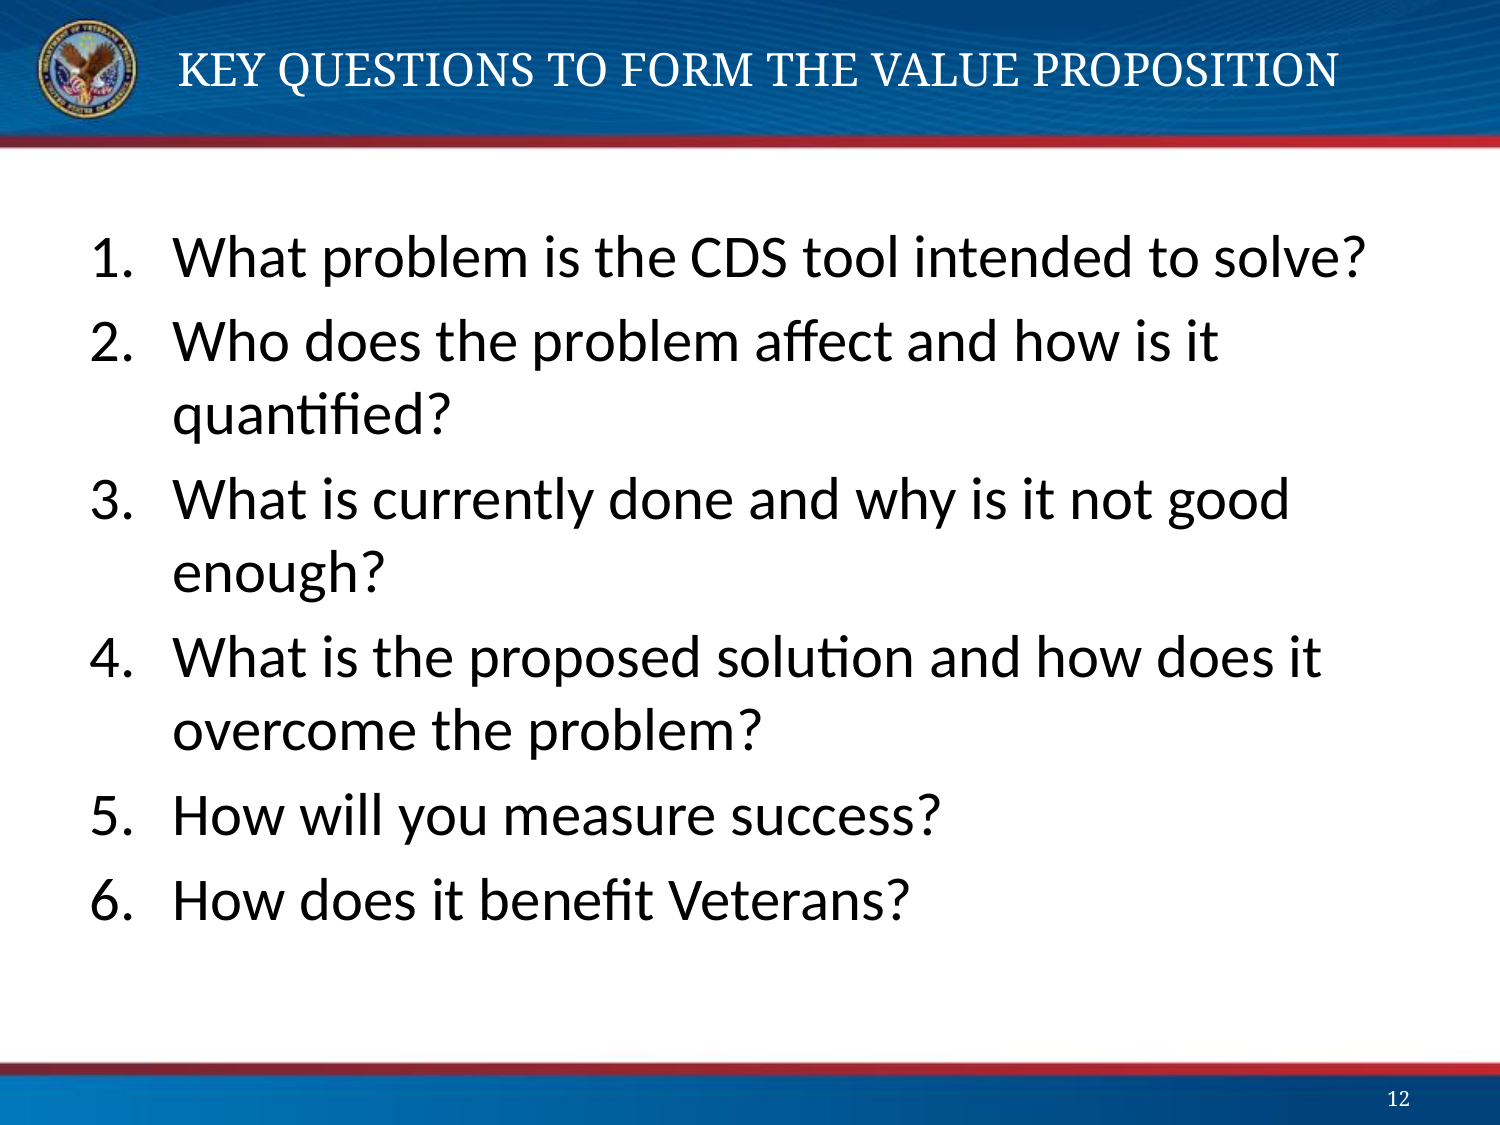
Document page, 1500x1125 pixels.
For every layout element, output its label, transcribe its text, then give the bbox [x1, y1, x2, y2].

title Key Questions to Form the Value Proposition [162, 12, 1425, 124]
picture [0, 0, 1500, 1125]
slide_number 12 [1074, 1074, 1425, 1125]
list What problem is the CDS tool intended to solve? Who does the problem affect and how is it quantified? What is currently done and why is it not good enough? What is the proposed solution and how does it overcome the problem? How will you measure success? How does it benefit Veterans? [75, 208, 1425, 952]
